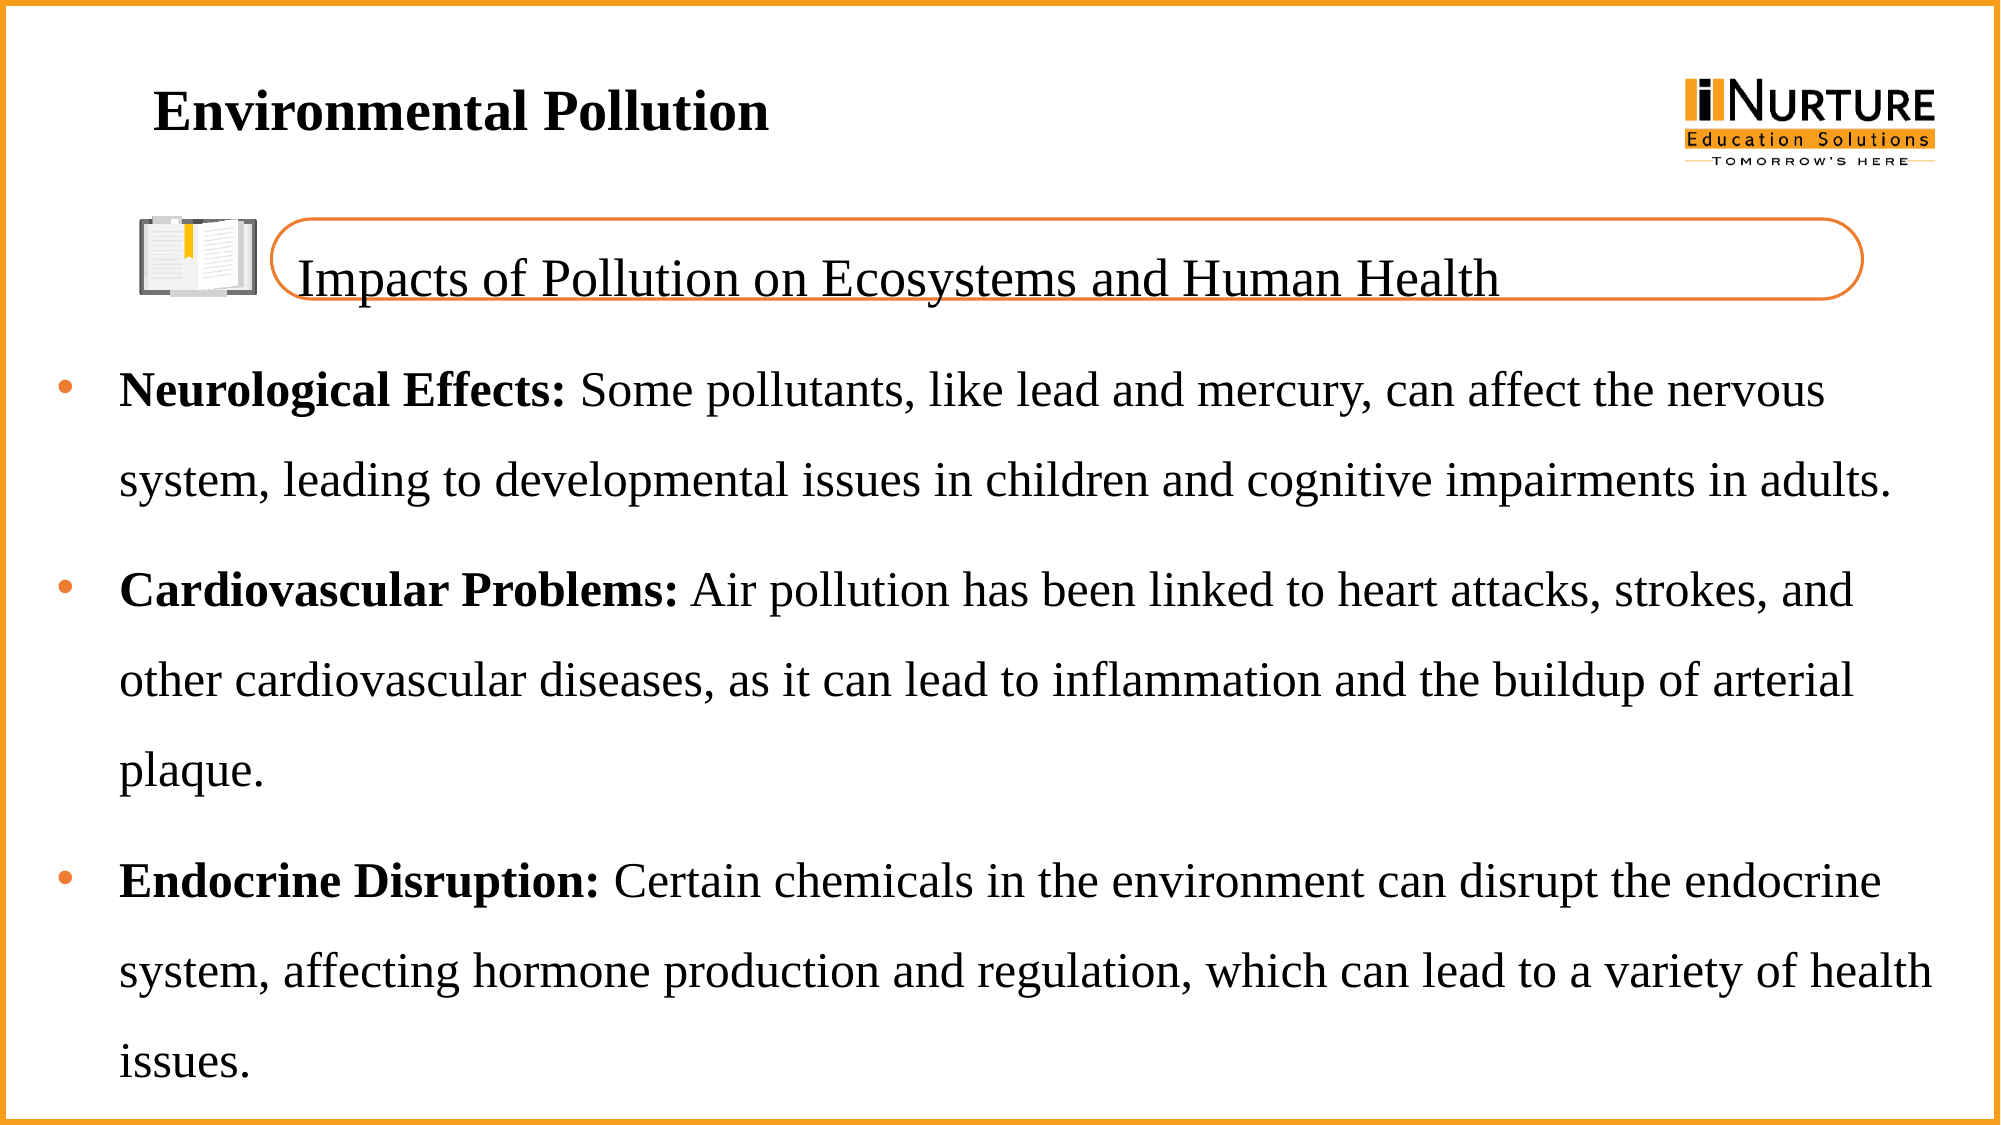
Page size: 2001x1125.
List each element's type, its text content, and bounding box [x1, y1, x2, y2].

text_box [271, 272, 297, 299]
picture [1665, 57, 1960, 184]
text_box Impacts of Pollution on Ecosystems and Human Health [269, 217, 1865, 301]
list Environmental Pollution [101, 72, 1656, 184]
list Neurological Effects: Some pollutants, like lead and mercury, can affect the nervous system, leading to developmental issues in children and cognitive impairments in adults. Cardiovascular Problems: Air pollution has been linked to heart attacks, strokes, and other cardiovascular diseases, as it can lead to inflammation and the buildup of arterial plaque. Endocrine Disruption: Certain chemicals in the environment can disrupt the endocrine system, affecting hormone production and regulation, which can lead to a variety of health issues. [29, 318, 1977, 1088]
picture [122, 184, 274, 318]
